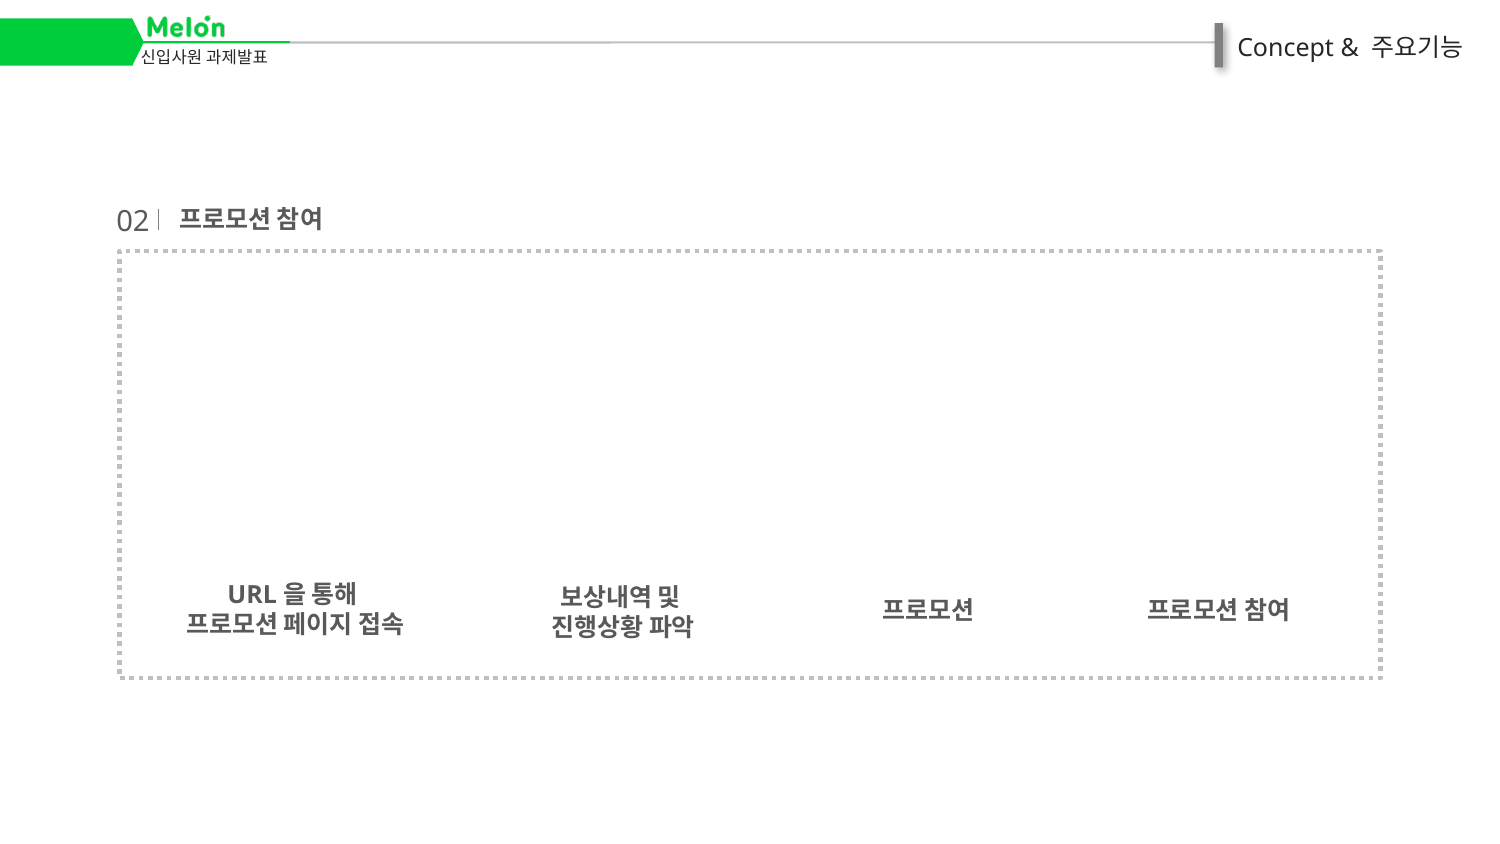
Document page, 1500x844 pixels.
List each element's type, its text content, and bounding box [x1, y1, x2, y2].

text_box 보상내역 및 진행상황 파악 [529, 574, 717, 649]
text_box 프로모션 참여 [1125, 586, 1313, 632]
text_box 프로모션 [838, 586, 1026, 632]
text_box [119, 251, 1381, 679]
picture [133, 7, 231, 43]
text_box Concept & 주요기능 [1231, 24, 1482, 69]
text_box 02 [101, 194, 165, 245]
text_box [1214, 23, 1223, 68]
text_box URL을 통해 프로모션 페이지 접속 [168, 571, 423, 646]
text_box 신입사원 과제발표 [73, 39, 336, 75]
text_box 프로모션 참여 [128, 196, 380, 242]
text_box [0, 18, 127, 66]
